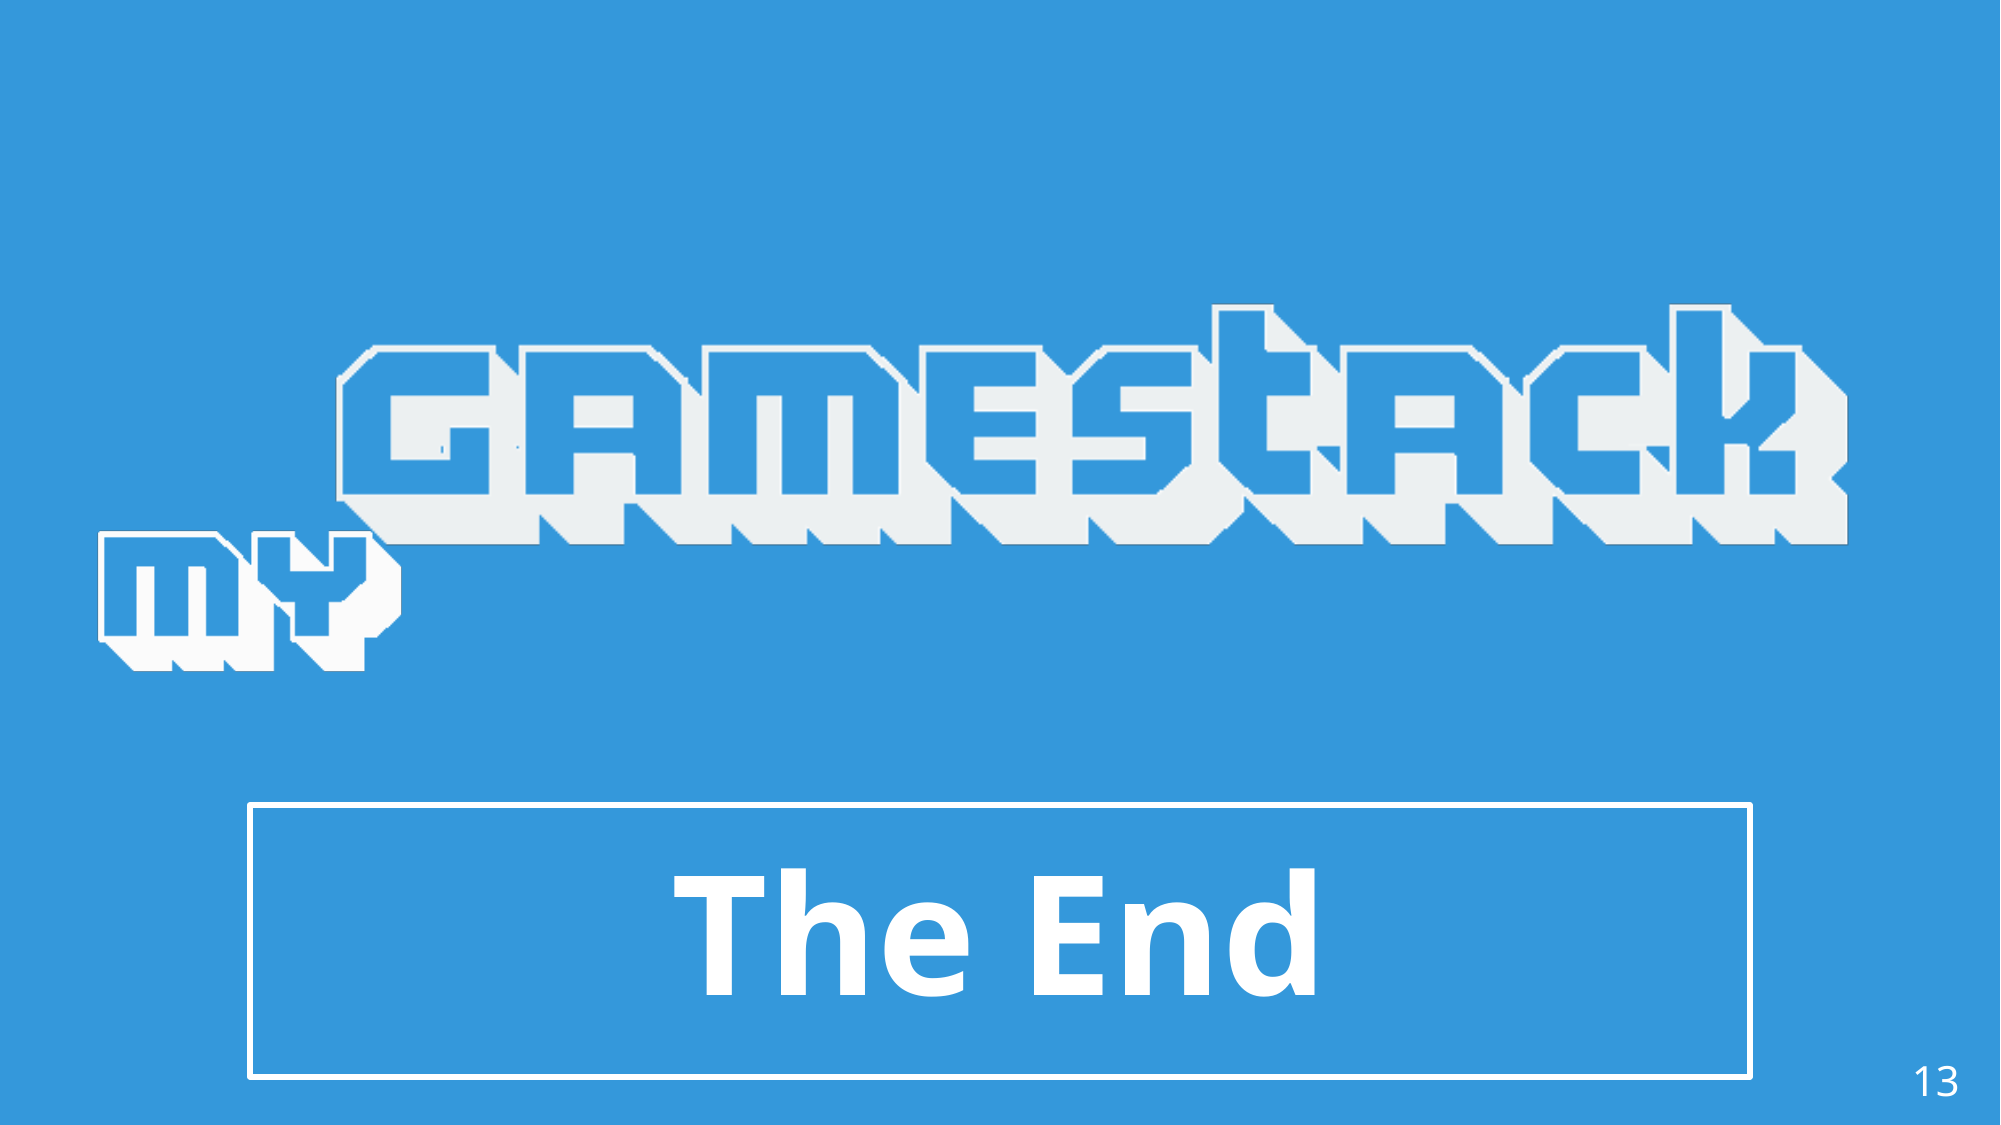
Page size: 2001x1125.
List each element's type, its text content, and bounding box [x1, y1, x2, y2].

text_box The End [249, 805, 1750, 1077]
slide_number 13 [1524, 1053, 1975, 1114]
picture [90, 293, 1860, 680]
